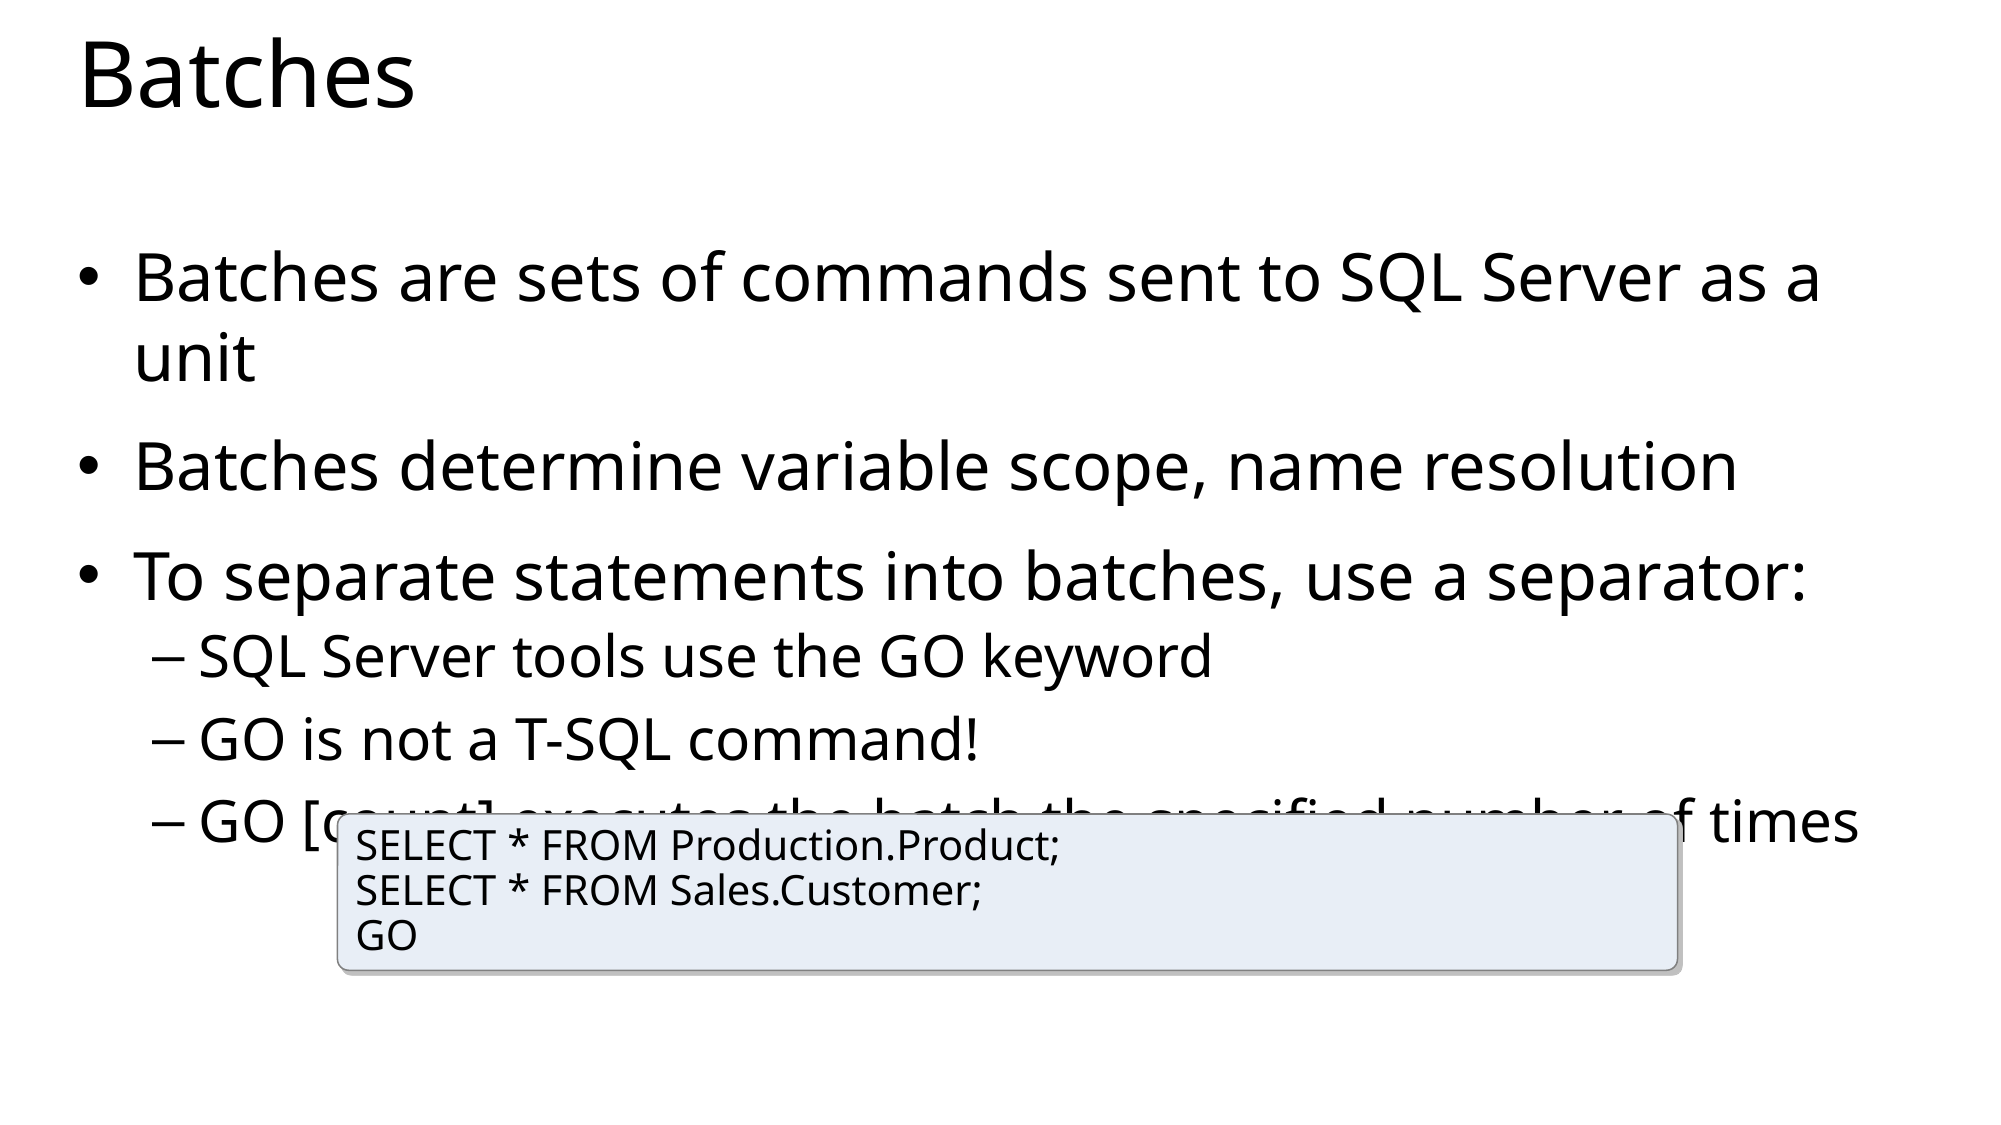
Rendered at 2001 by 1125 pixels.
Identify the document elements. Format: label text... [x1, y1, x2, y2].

list Batches are sets of commands sent to SQL Server as a unit Batches determine variable scope, name resolution To separate statements into batches, use a separator: SQL Server tools use the GO keyword GO is not a T-SQL command! GO [count] executes the batch the specified number of times [62, 227, 1953, 1096]
text_box SELECT * FROM Production.Product; SELECT * FROM Sales.Customer; GO [337, 813, 1678, 971]
title Batches [62, 29, 1953, 205]
